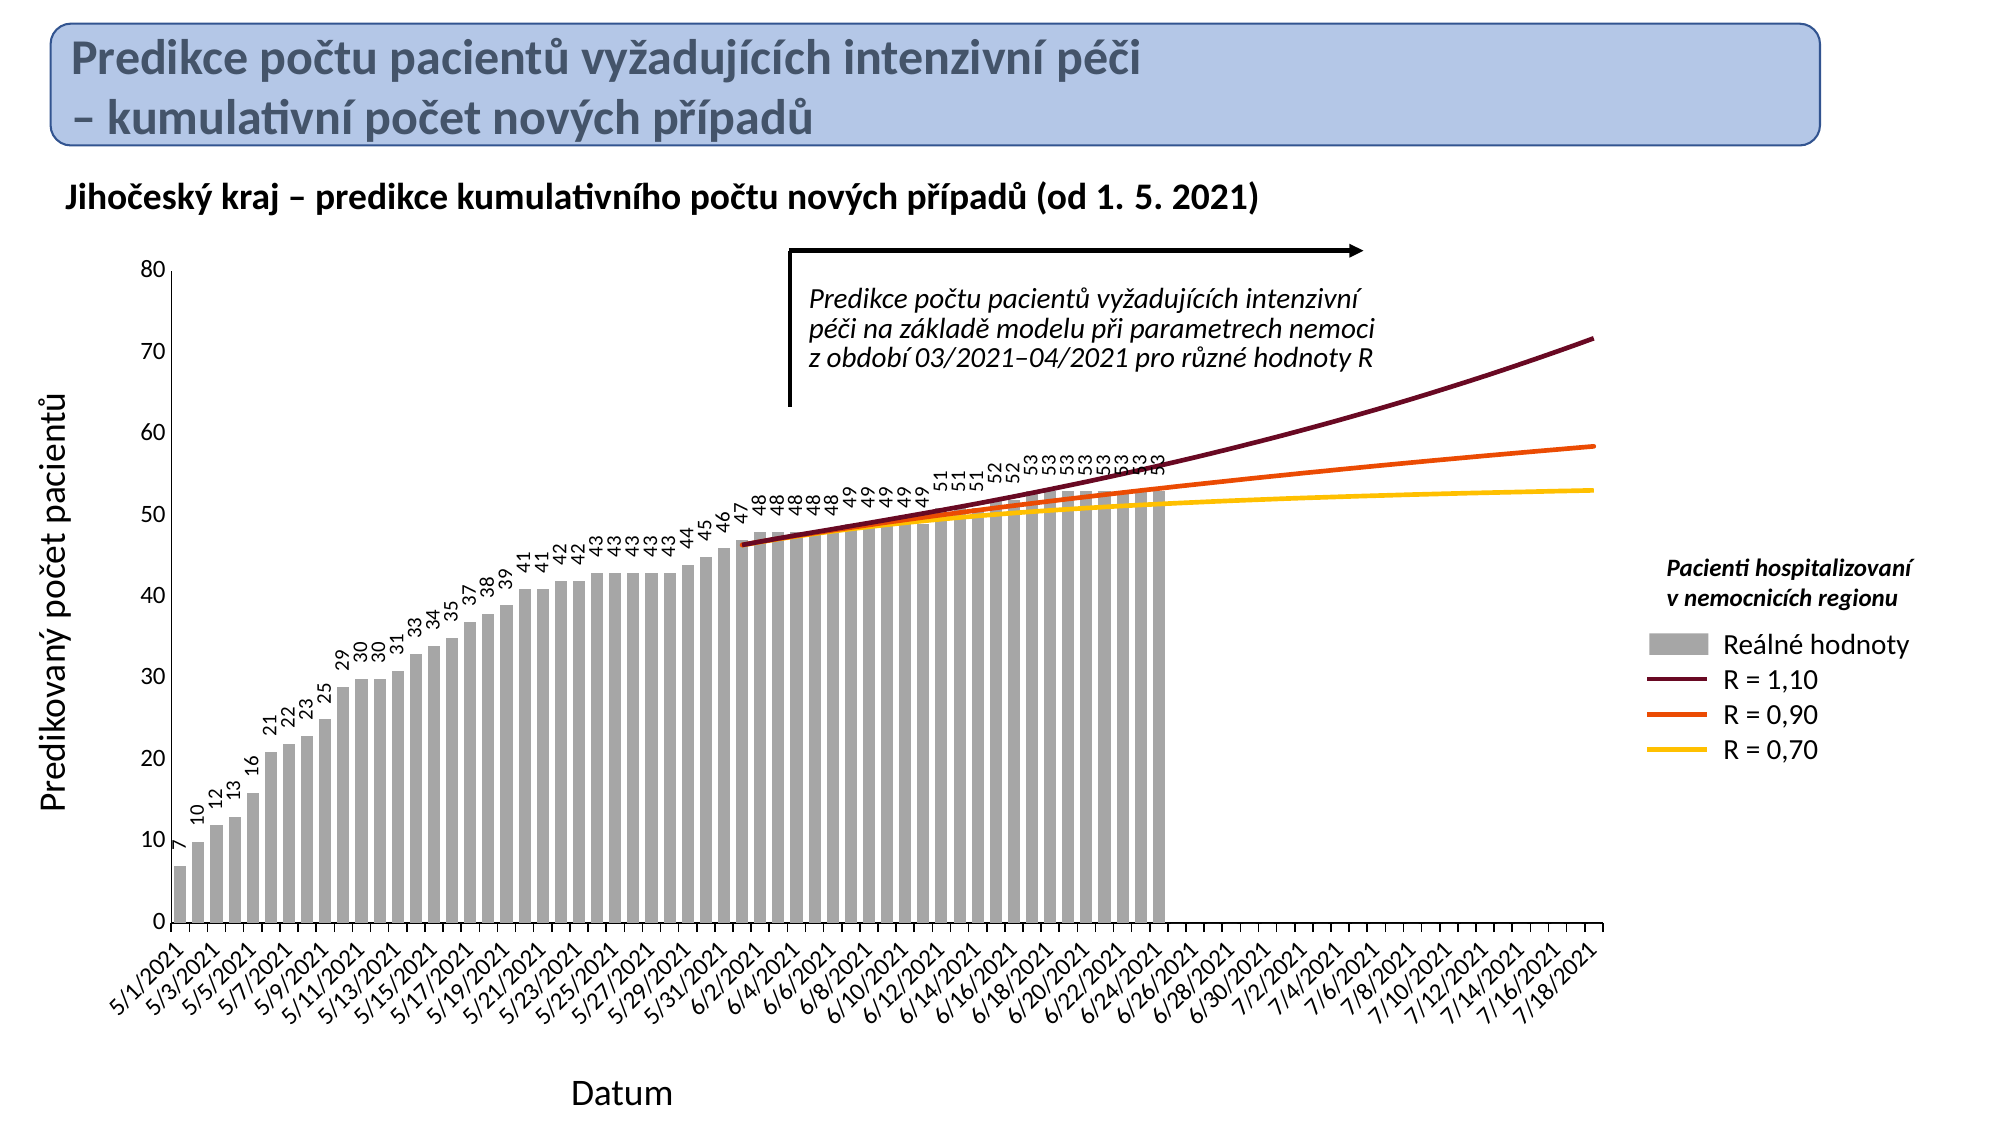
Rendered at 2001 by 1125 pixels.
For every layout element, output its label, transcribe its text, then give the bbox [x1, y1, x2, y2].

chart [63, 245, 2000, 1067]
text_box Predikovaný počet pacientů [19, 377, 63, 828]
text_box Jihočeský kraj – predikce kumulativního počtu nových případů (od 1. 5. 2021) [50, 164, 1642, 225]
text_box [1647, 617, 1960, 775]
text_box Datum [556, 1067, 689, 1121]
text_box Predikce počtu pacientů vyžadujících intenzivní péči – kumulativní počet nových případů [49, 22, 1822, 147]
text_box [788, 250, 1364, 407]
